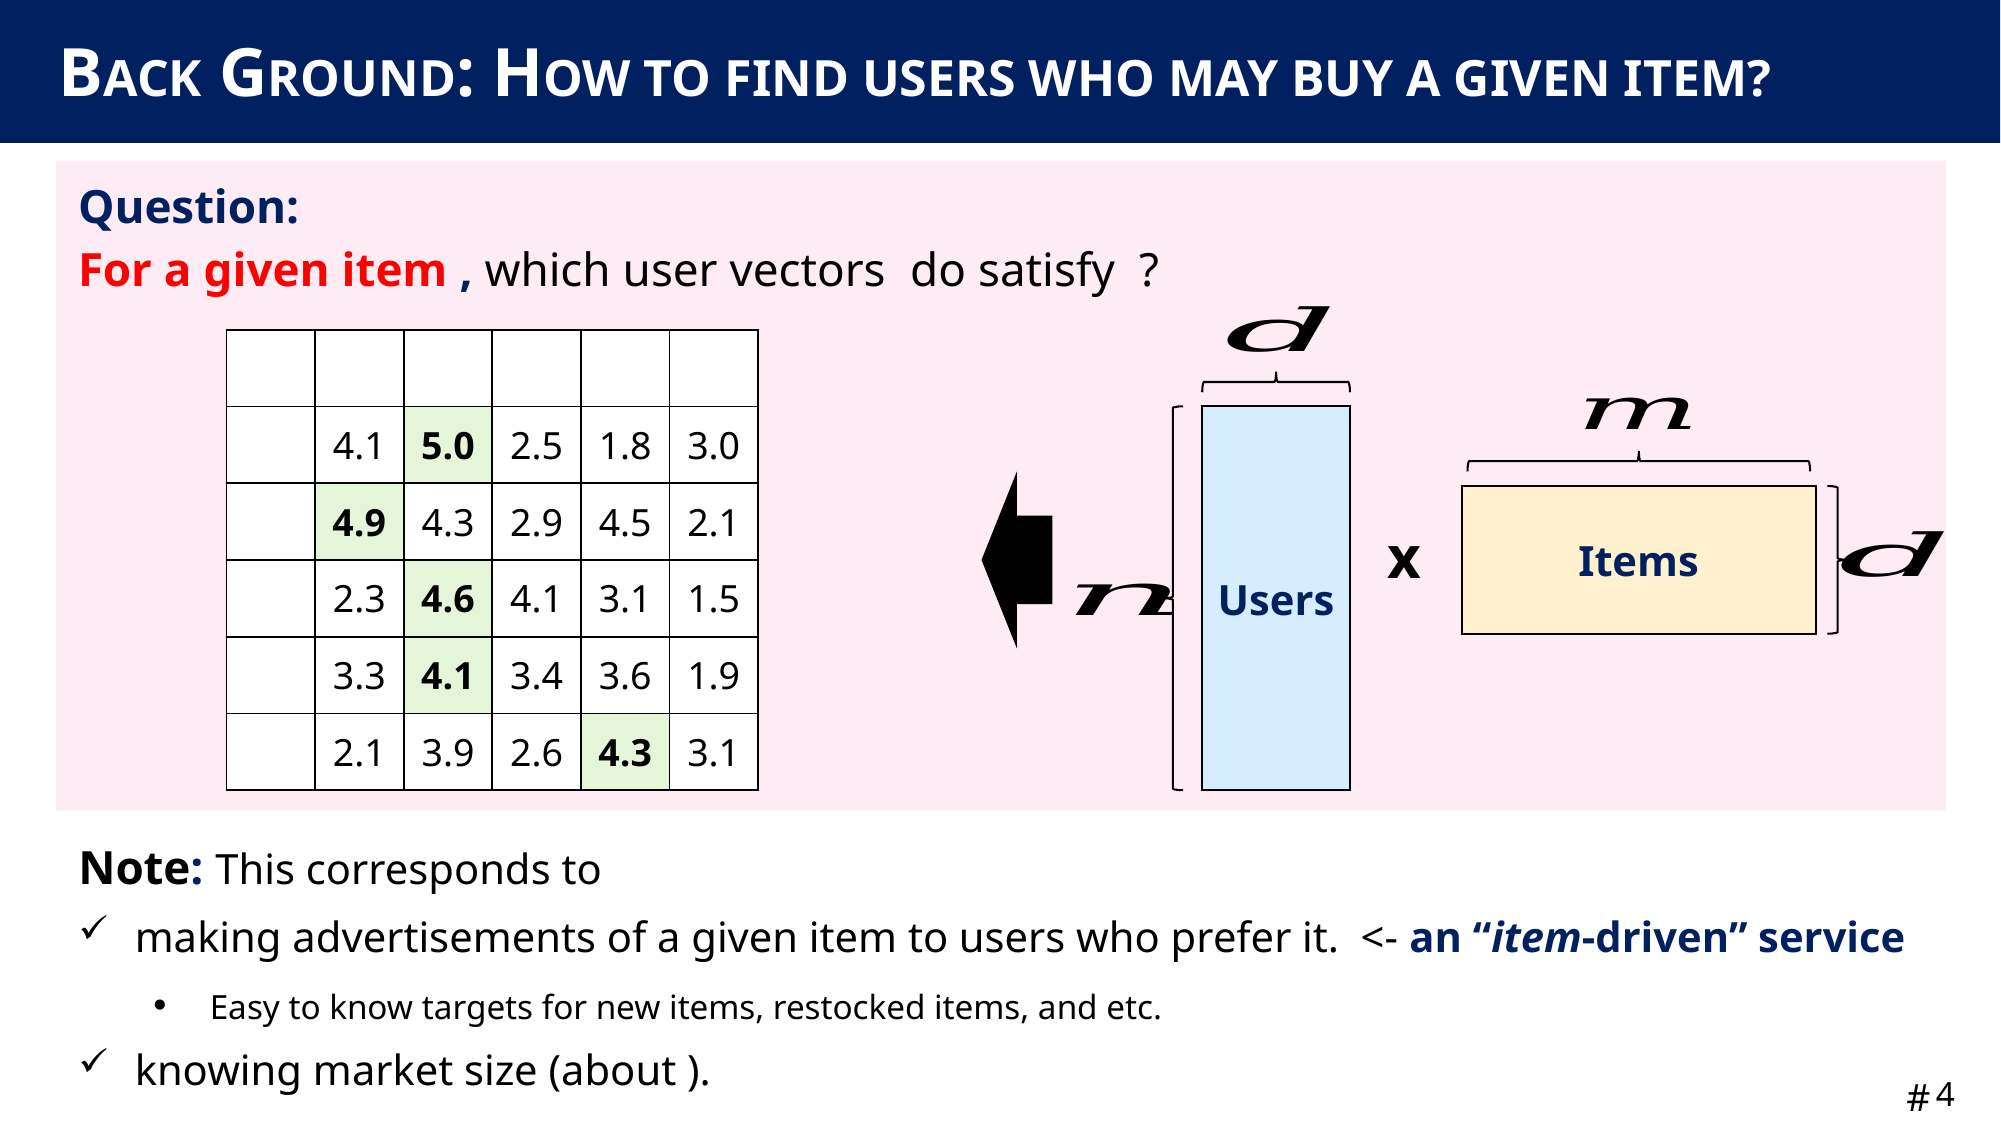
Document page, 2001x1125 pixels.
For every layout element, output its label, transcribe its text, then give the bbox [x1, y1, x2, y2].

title BACK GROUND: HOW TO FIND USERS WHO MAY BUY A GIVEN ITEM? [0, 13, 2000, 138]
text_box [1827, 485, 1844, 635]
text_box [1166, 405, 1184, 791]
text_box x [1359, 512, 1450, 598]
slide_number 3 [1935, 1068, 2000, 1123]
text_box [980, 470, 1054, 649]
text_box [1466, 450, 1811, 472]
text_box Users [1201, 405, 1351, 791]
text_box [55, 160, 1947, 811]
text_box Items [1461, 485, 1817, 635]
text_box [1201, 371, 1351, 393]
